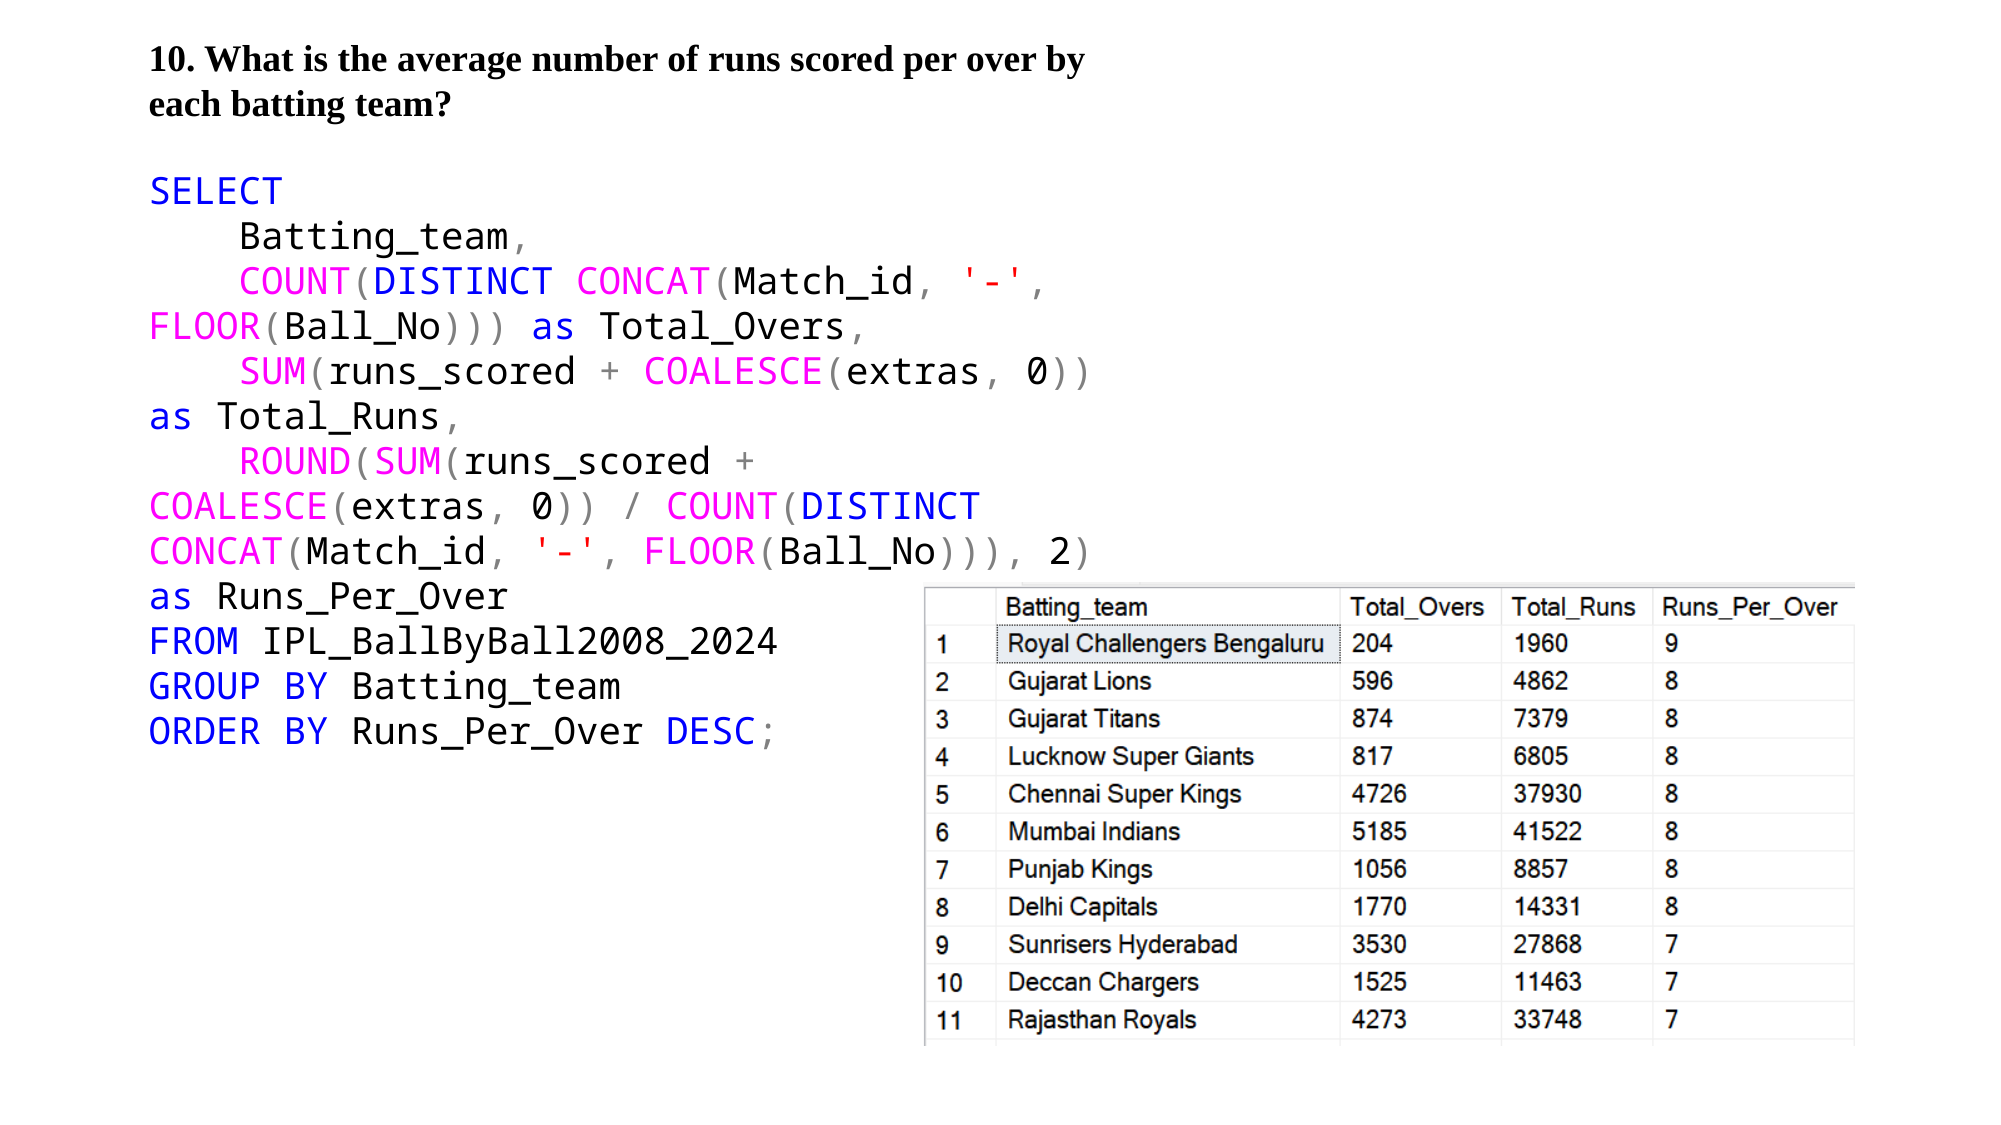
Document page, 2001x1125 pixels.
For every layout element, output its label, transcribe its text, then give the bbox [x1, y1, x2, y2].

text_box 10. What is the average number of runs scored per over by each batting team? [133, 26, 1134, 132]
text_box SELECT Batting_team, COUNT(DISTINCT CONCAT(Match_id, '-', FLOOR(Ball_No))) as Total_Overs, SUM(runs_scored + COALESCE(extras, 0)) as Total_Runs, ROUND(SUM(runs_scored + COALESCE(extras, 0)) / COUNT(DISTINCT CONCAT(Match_id, '-', FLOOR(Ball_No))), 2) as Runs_Per_Over FROM IPL_BallByBall2008_2024 GROUP BY Batting_team ORDER BY Runs_Per_Over DESC; [133, 159, 1134, 760]
picture [922, 582, 1855, 1046]
